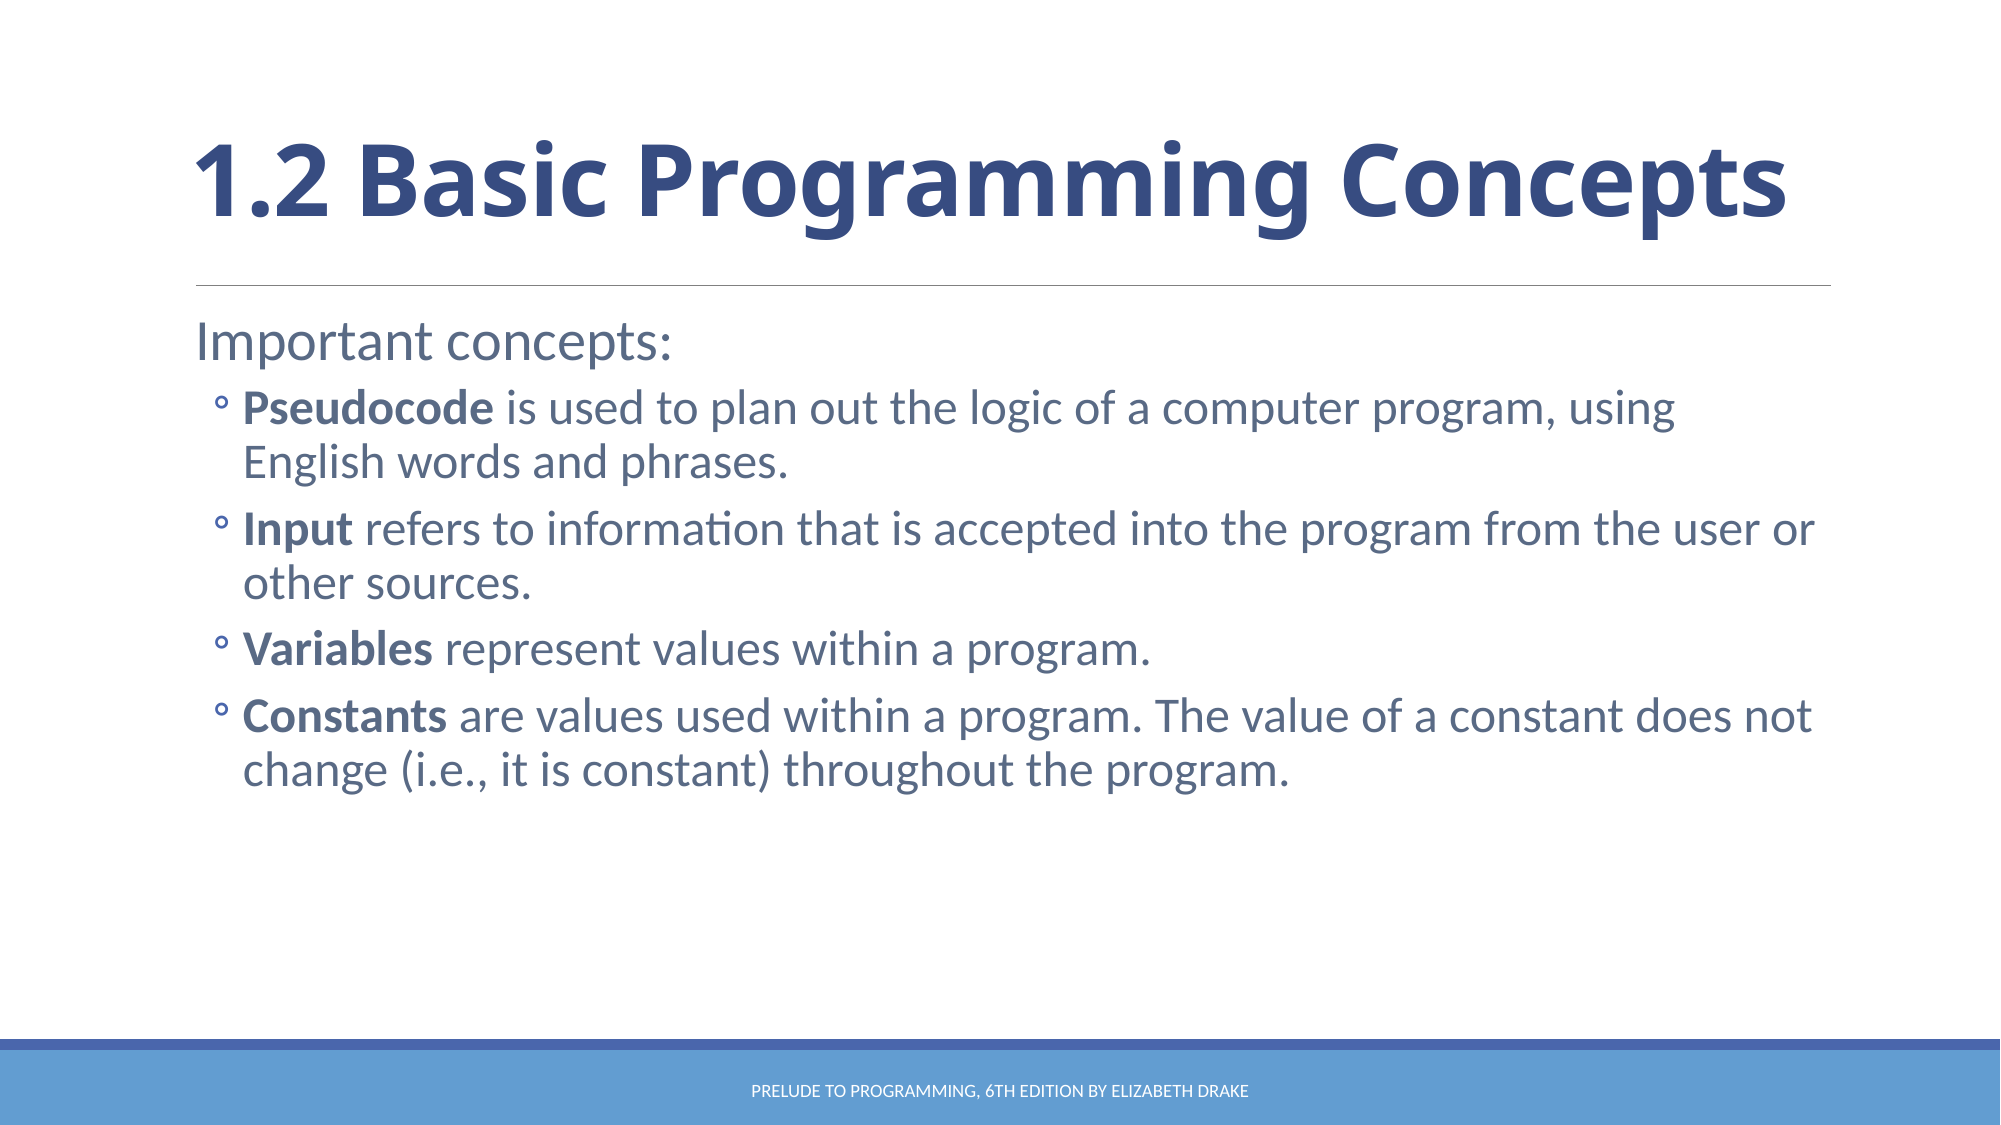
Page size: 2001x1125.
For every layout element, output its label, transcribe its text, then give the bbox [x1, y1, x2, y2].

title 1.2 Basic Programming Concepts [175, 64, 1826, 244]
footer Prelude to Programming, 6th edition by Elizabeth Drake [604, 1059, 1396, 1120]
list Important concepts: Pseudocode is used to plan out the logic of a computer program, using English words and phrases. Input refers to information that is accepted into the program from the user or other sources. Variables represent values within a program. Constants are values used within a program. The value of a constant does not change (i.e., it is constant) throughout the program. [180, 302, 1830, 963]
